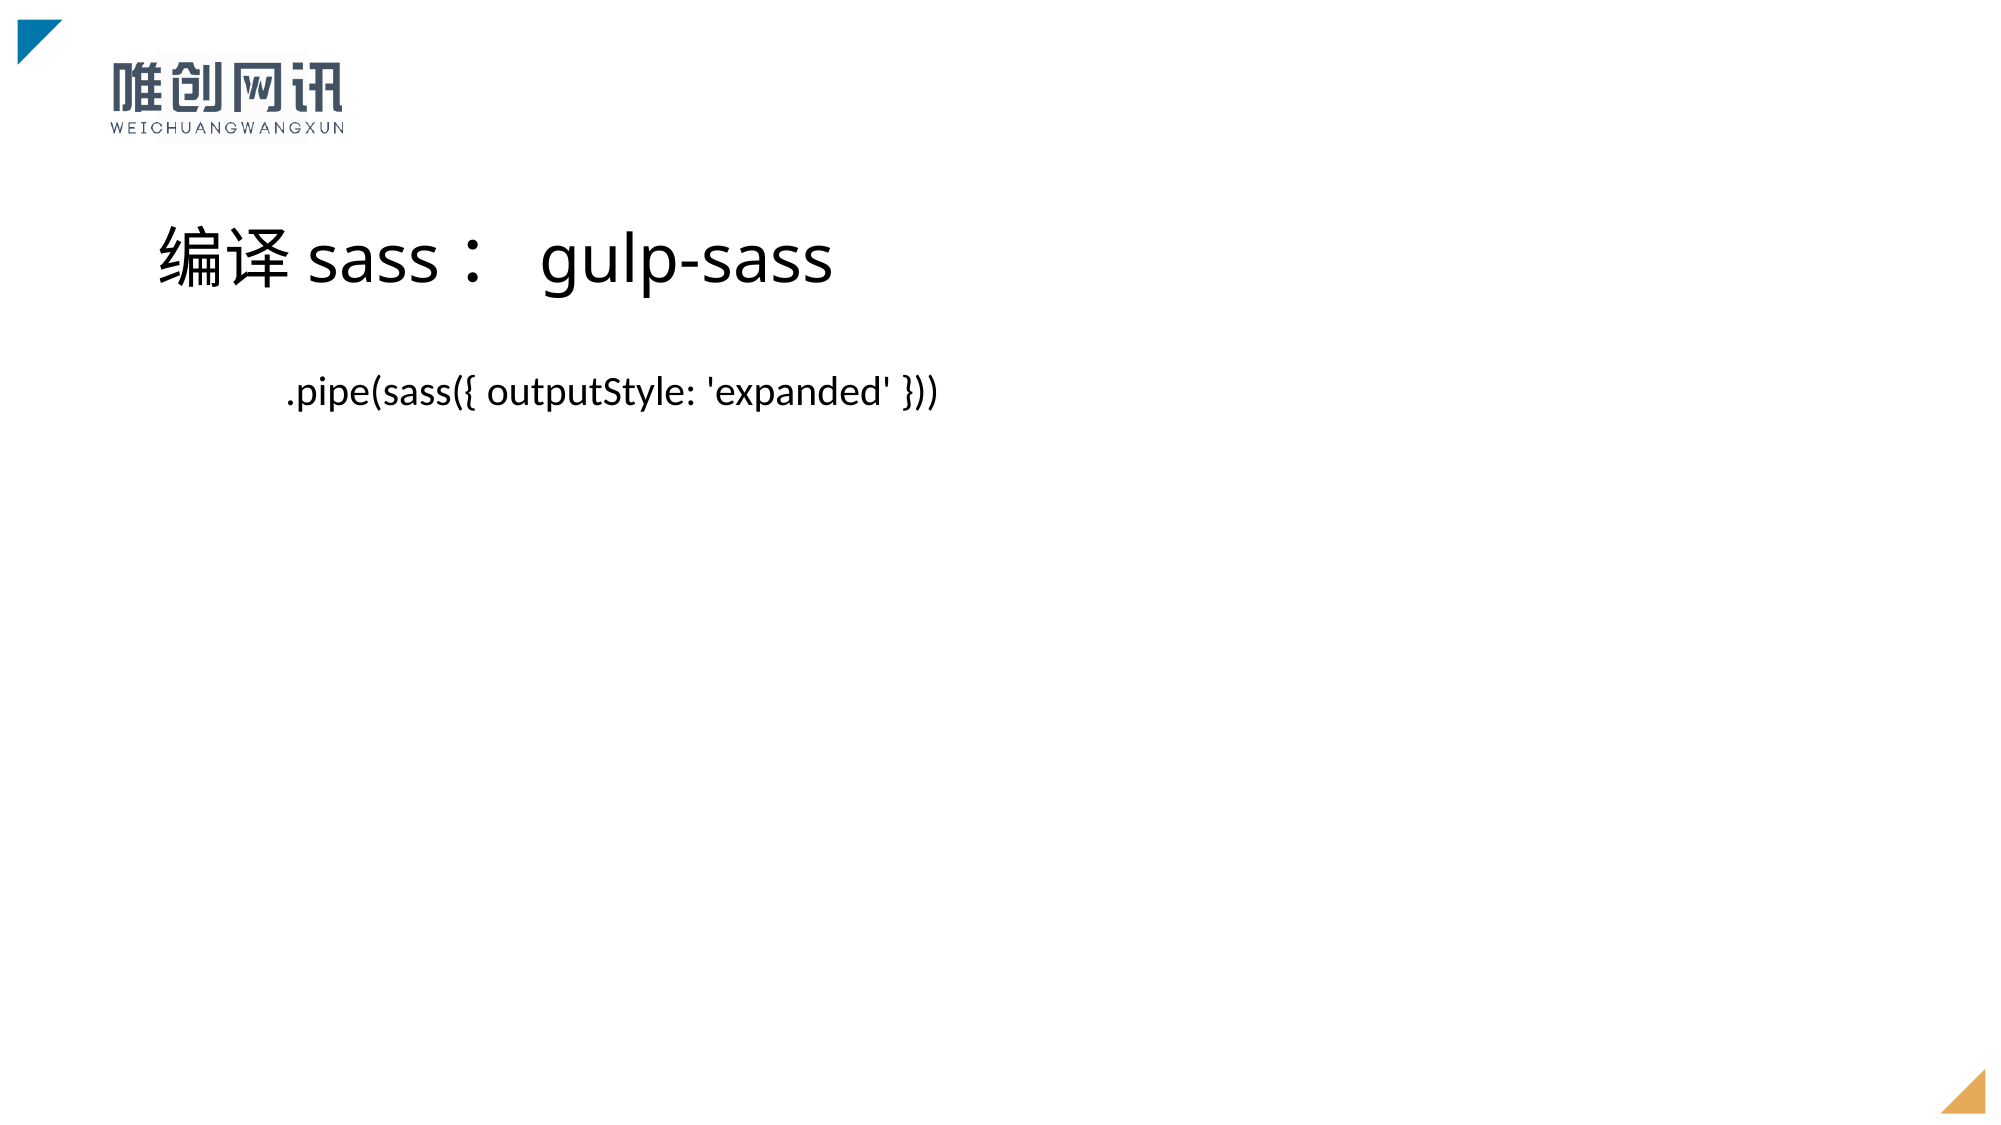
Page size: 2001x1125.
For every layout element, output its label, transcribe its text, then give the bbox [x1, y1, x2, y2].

text_box [17, 19, 63, 65]
picture [89, 51, 396, 143]
text_box .pipe(sass({ outputStyle: 'expanded' })) [277, 356, 1906, 422]
text_box 编译sass：gulp-sass [150, 208, 843, 304]
text_box [1940, 1068, 1986, 1114]
text_box [160, 210, 1511, 451]
